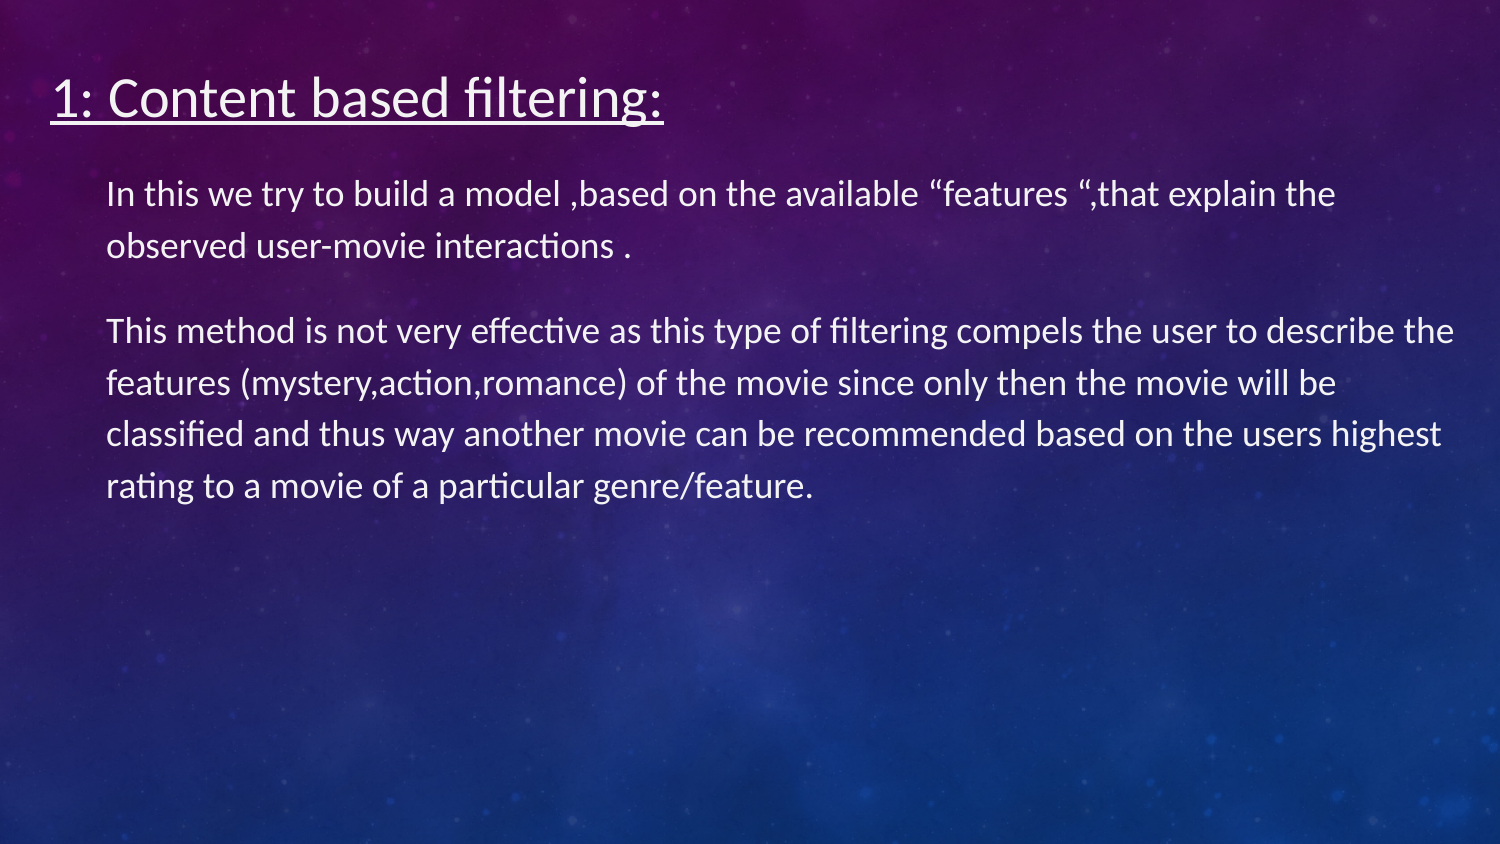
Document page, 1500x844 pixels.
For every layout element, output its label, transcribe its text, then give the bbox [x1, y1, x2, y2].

picture [0, 0, 1500, 844]
text_box 1: Content based filtering: In this we try to build a model ,based on the available “features “,that explain the observed user-movie interactions . This method is not very effective as this type of filtering compels the user to describe the features (mystery,action,romance) of the movie since only then the movie will be classified and thus way another movie can be recommended based on the users highest rating to a movie of a particular genre/feature. [16, 33, 1476, 825]
